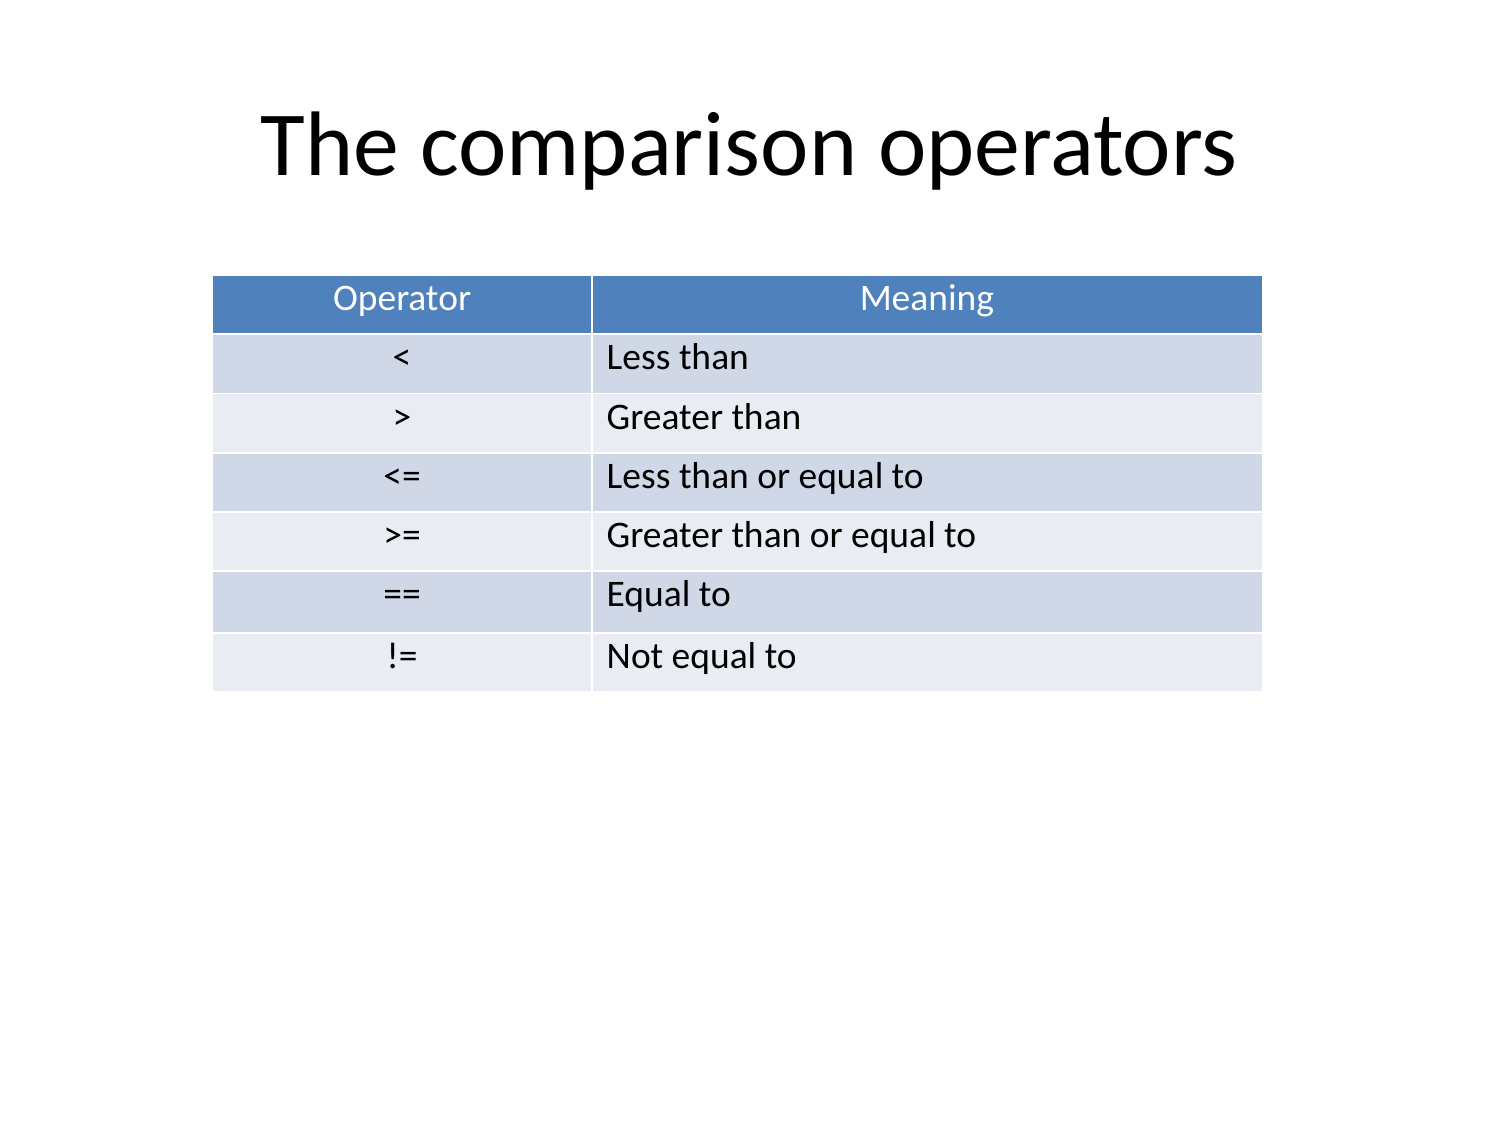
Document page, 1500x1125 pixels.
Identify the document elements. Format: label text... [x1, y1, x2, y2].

table_cell Greater than [593, 394, 1262, 452]
table_cell Equal to [593, 572, 1262, 632]
table_cell Less than or equal to [593, 454, 1262, 511]
table_cell >= [213, 513, 591, 570]
table_header Meaning [593, 276, 1262, 333]
table_cell Not equal to [593, 634, 1262, 691]
table_cell > [213, 394, 591, 452]
table_cell Greater than or equal to [593, 513, 1262, 570]
table_cell != [213, 634, 591, 691]
table_cell < [213, 335, 591, 393]
title The comparison operators [75, 45, 1425, 233]
table_cell == [213, 572, 591, 632]
table_cell Less than [593, 335, 1262, 393]
table_cell <= [213, 454, 591, 511]
table_header Operator [213, 276, 591, 333]
